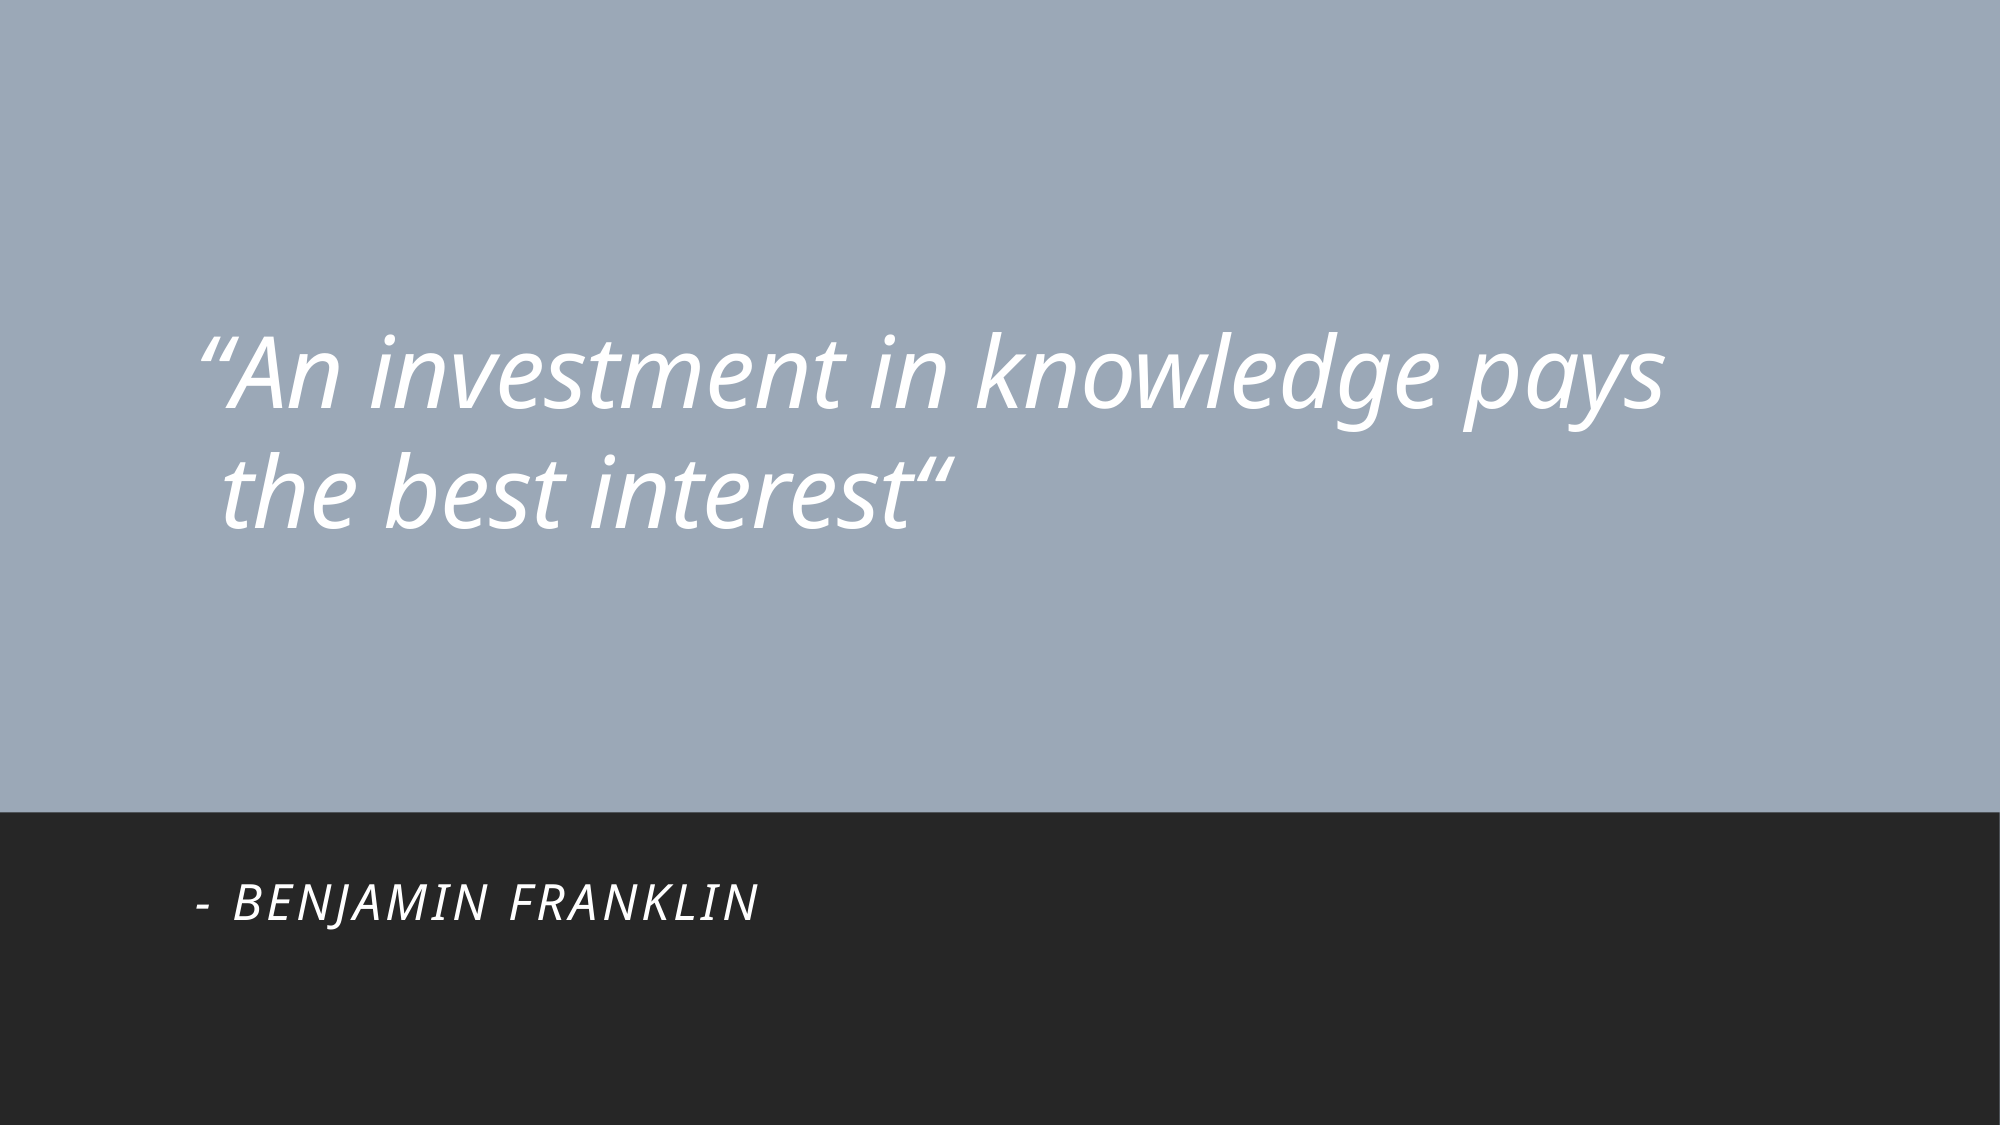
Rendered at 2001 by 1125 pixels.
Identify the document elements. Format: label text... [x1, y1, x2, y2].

title “An investment in knowledge pays the best interest“ [180, 124, 1918, 777]
text_box [0, 811, 2000, 1125]
text_box [0, 0, 2000, 811]
subtitle - Benjamin Franklin [180, 857, 1831, 1045]
